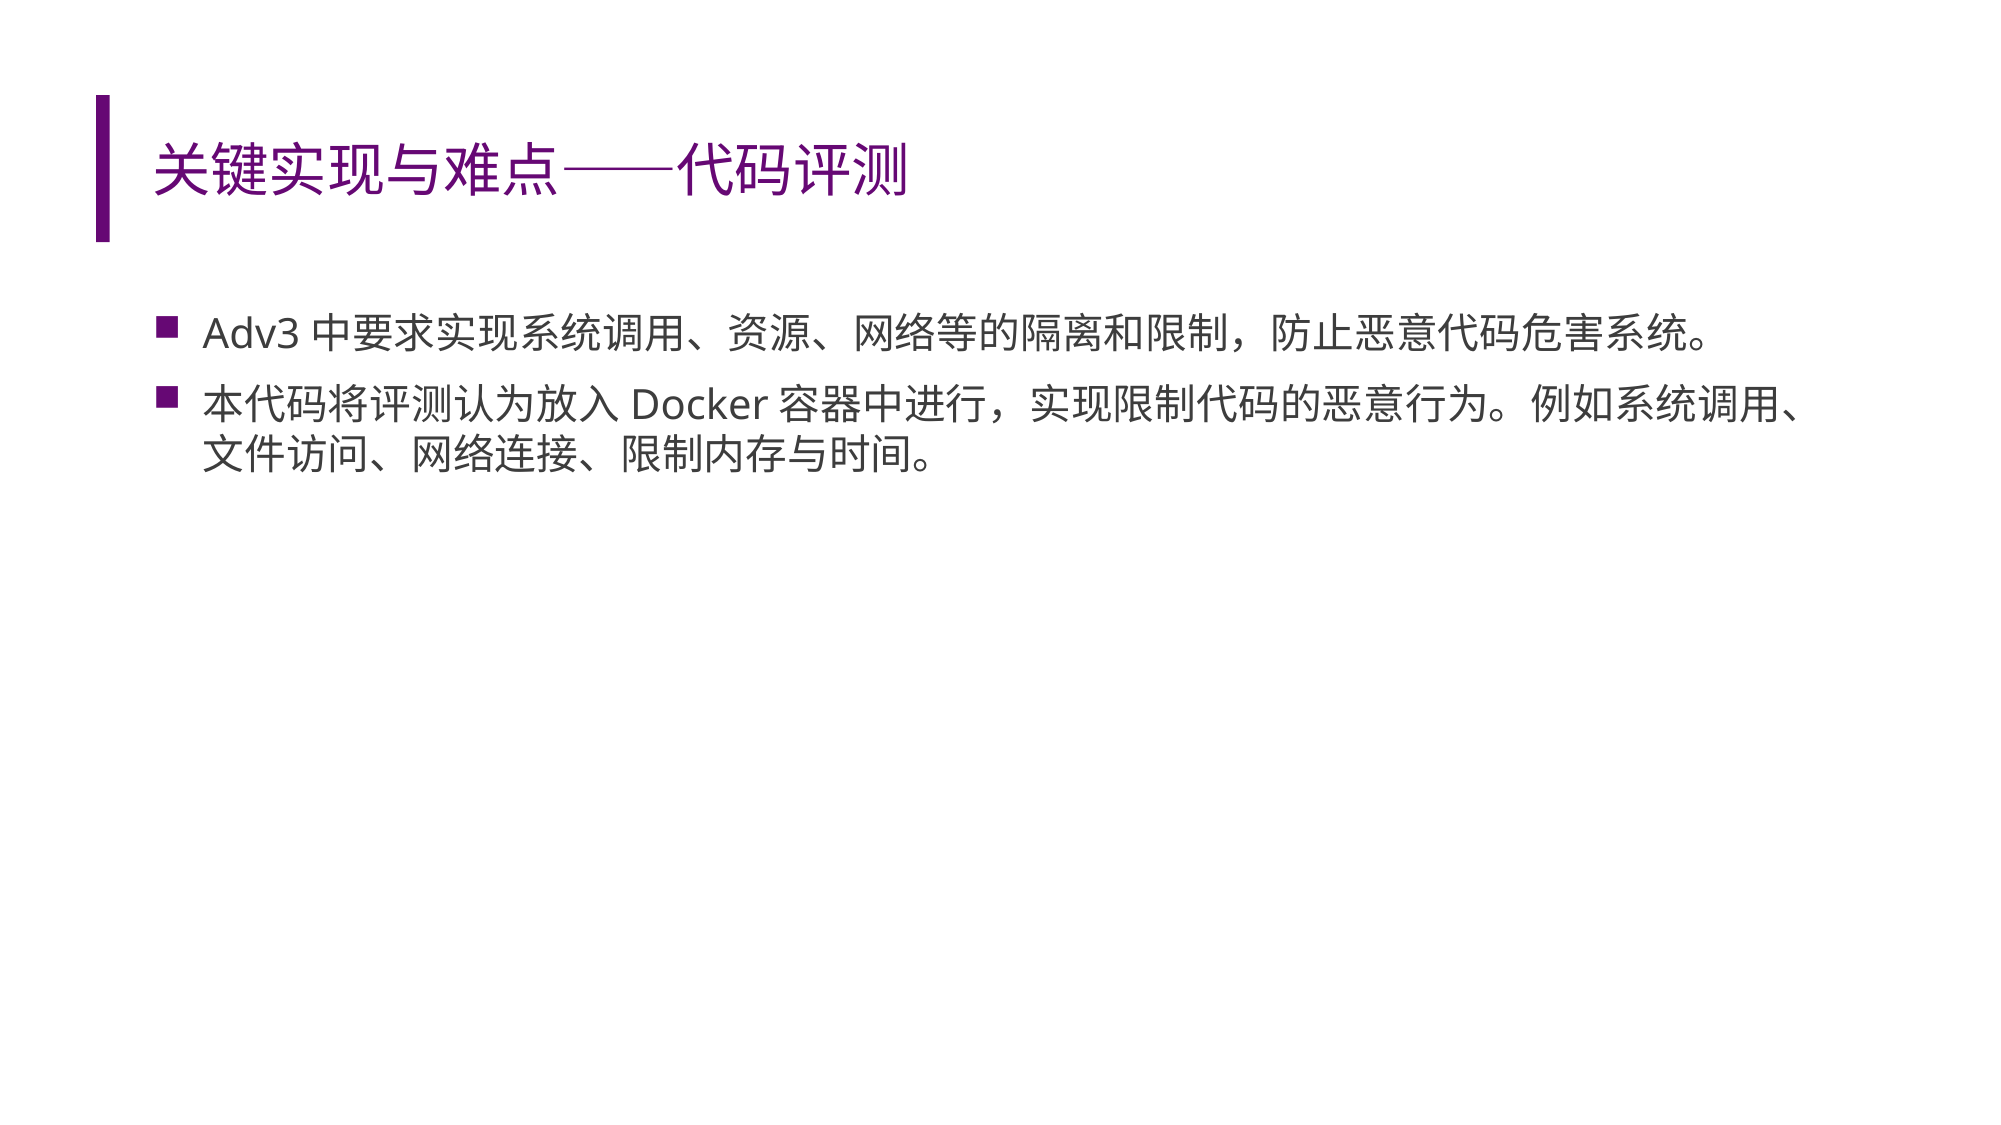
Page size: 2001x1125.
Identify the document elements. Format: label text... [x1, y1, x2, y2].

list Adv3中要求实现系统调用、资源、网络等的隔离和限制，防止恶意代码危害系统。 本代码将评测认为放入Docker容器中进行，实现限制代码的恶意行为。例如系统调用、文件访问、网络连接、限制内存与时间。 [137, 299, 1863, 904]
title 关键实现与难点——代码评测 [137, 59, 1863, 278]
